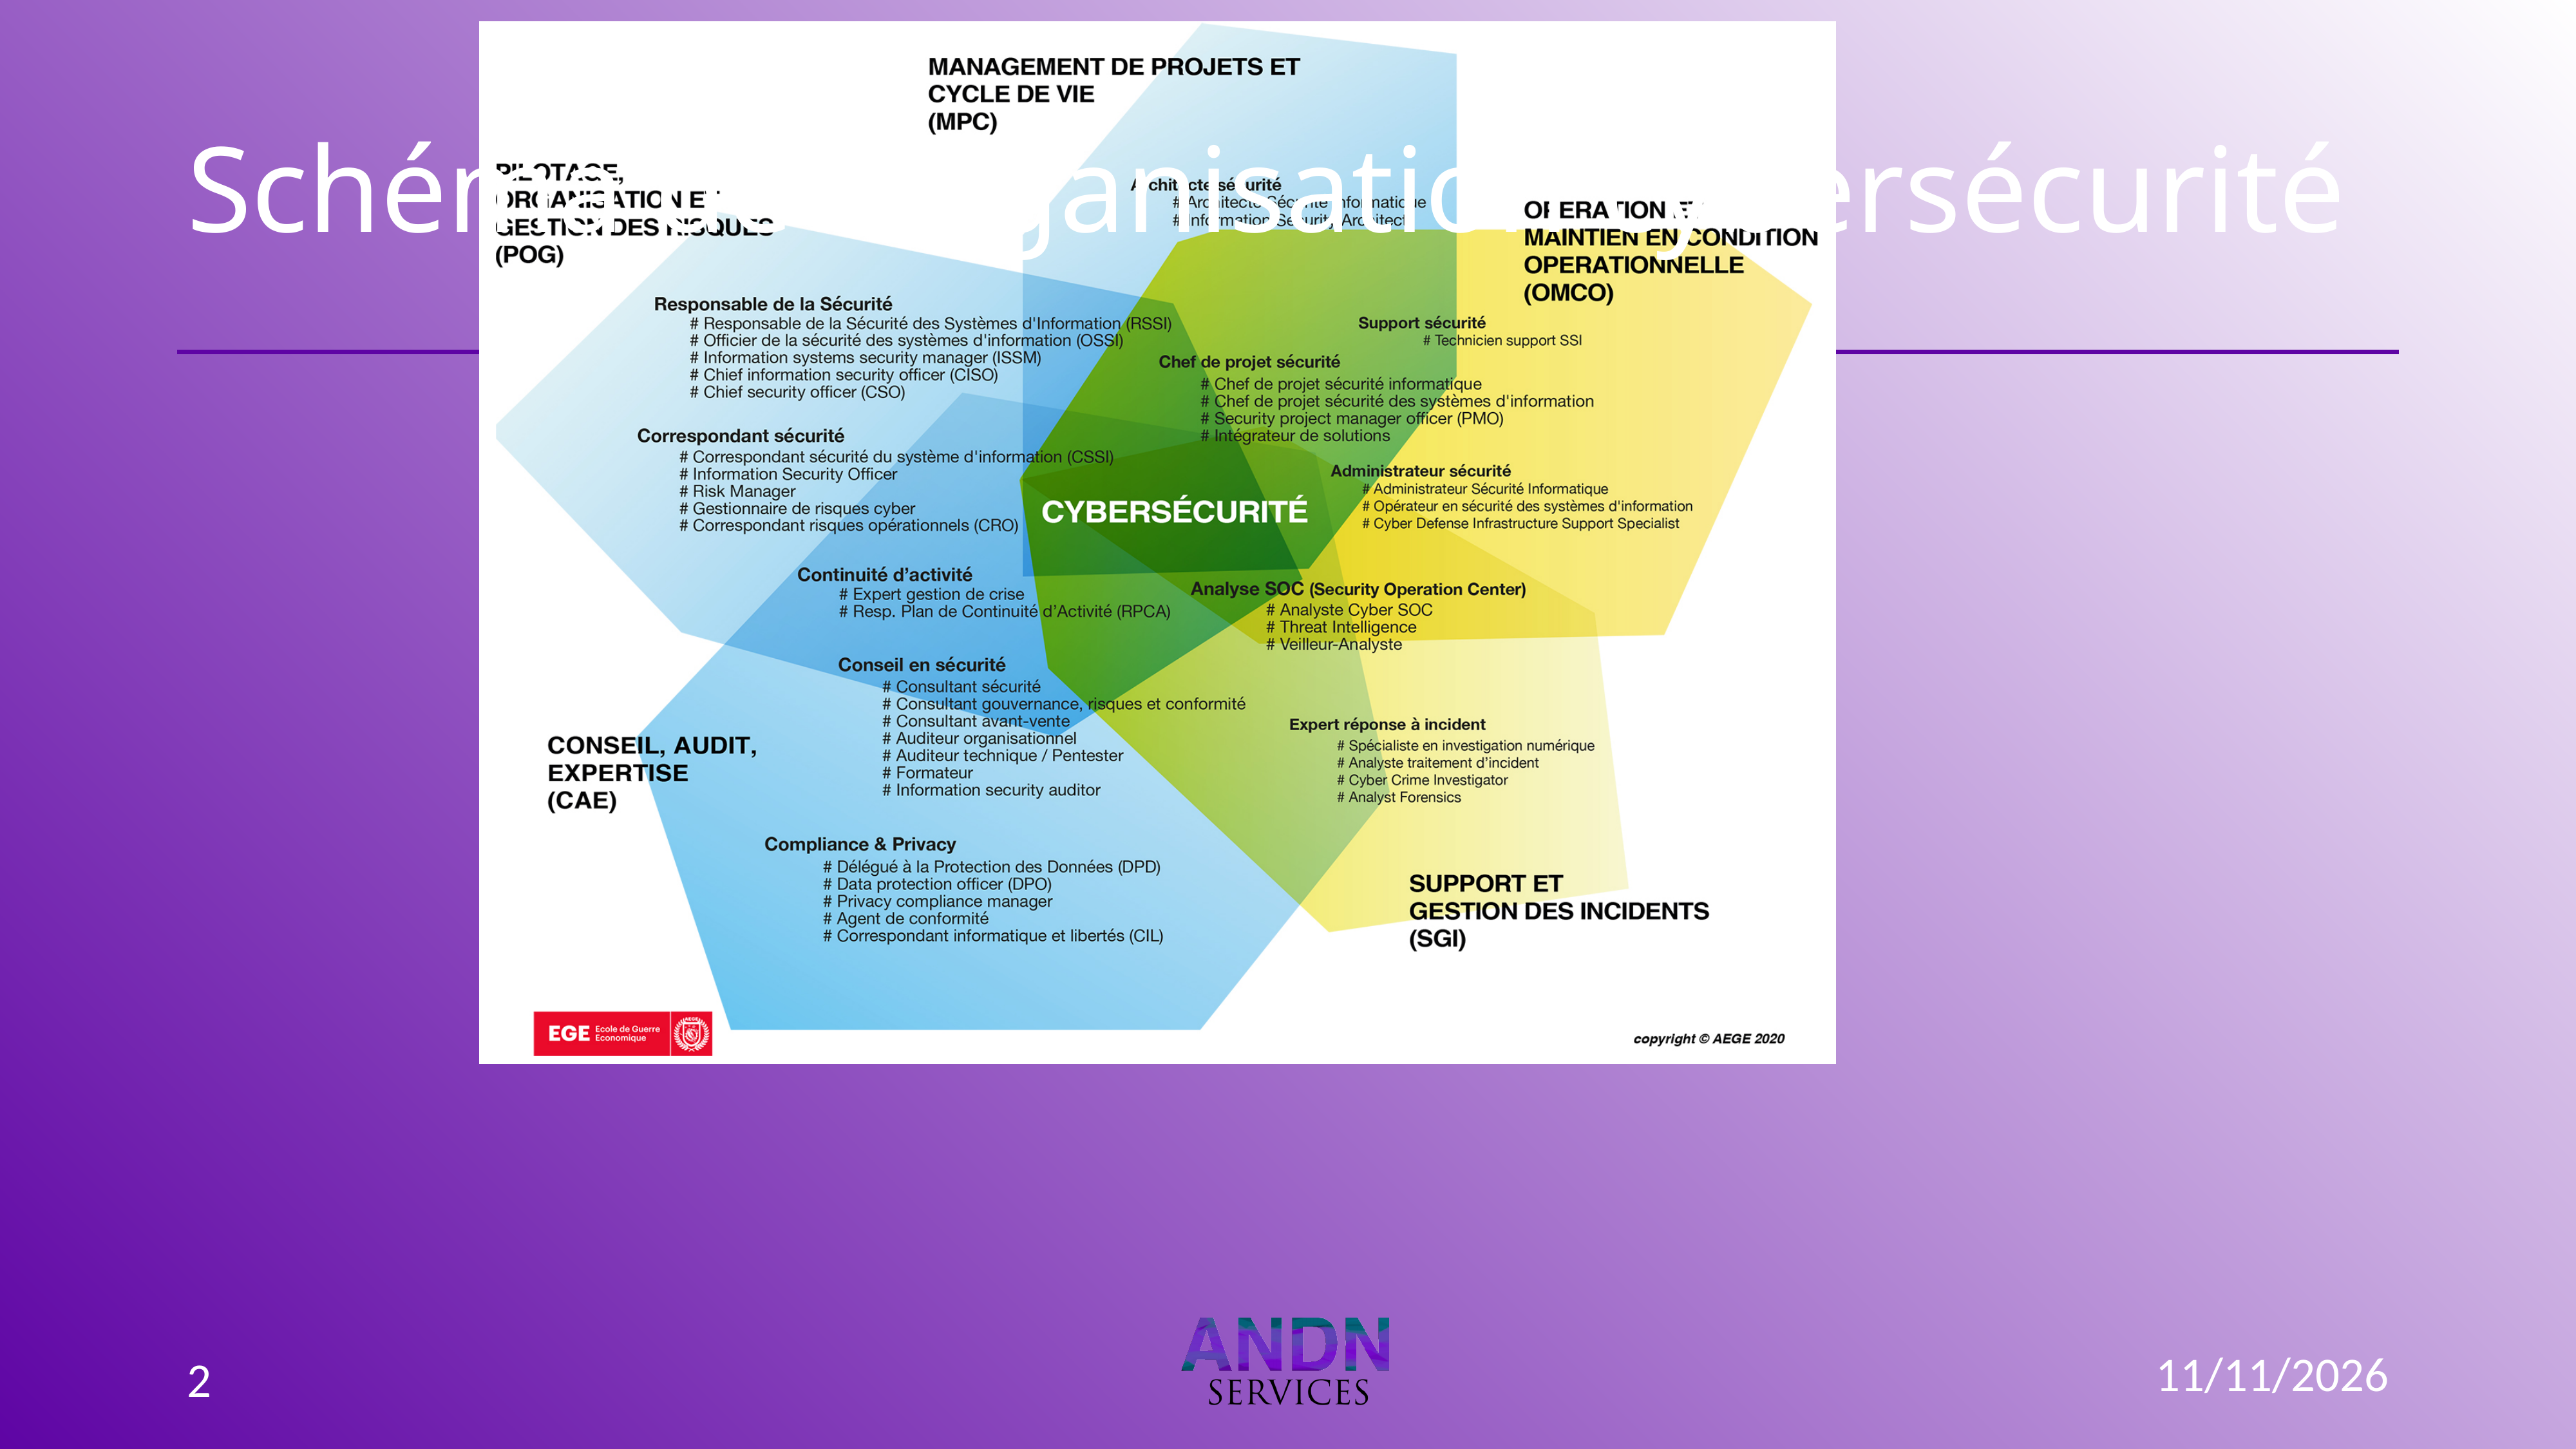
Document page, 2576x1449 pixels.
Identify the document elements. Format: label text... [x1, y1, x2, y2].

picture [1120, 1260, 1456, 1449]
slide_number 2 [177, 1339, 305, 1416]
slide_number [2075, 1333, 2399, 1411]
title Schéma de l’organisation cybersécurité [1836, 77, 2399, 310]
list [479, 21, 1836, 1064]
title Schéma de l’organisation cybersécurité [177, 77, 479, 310]
